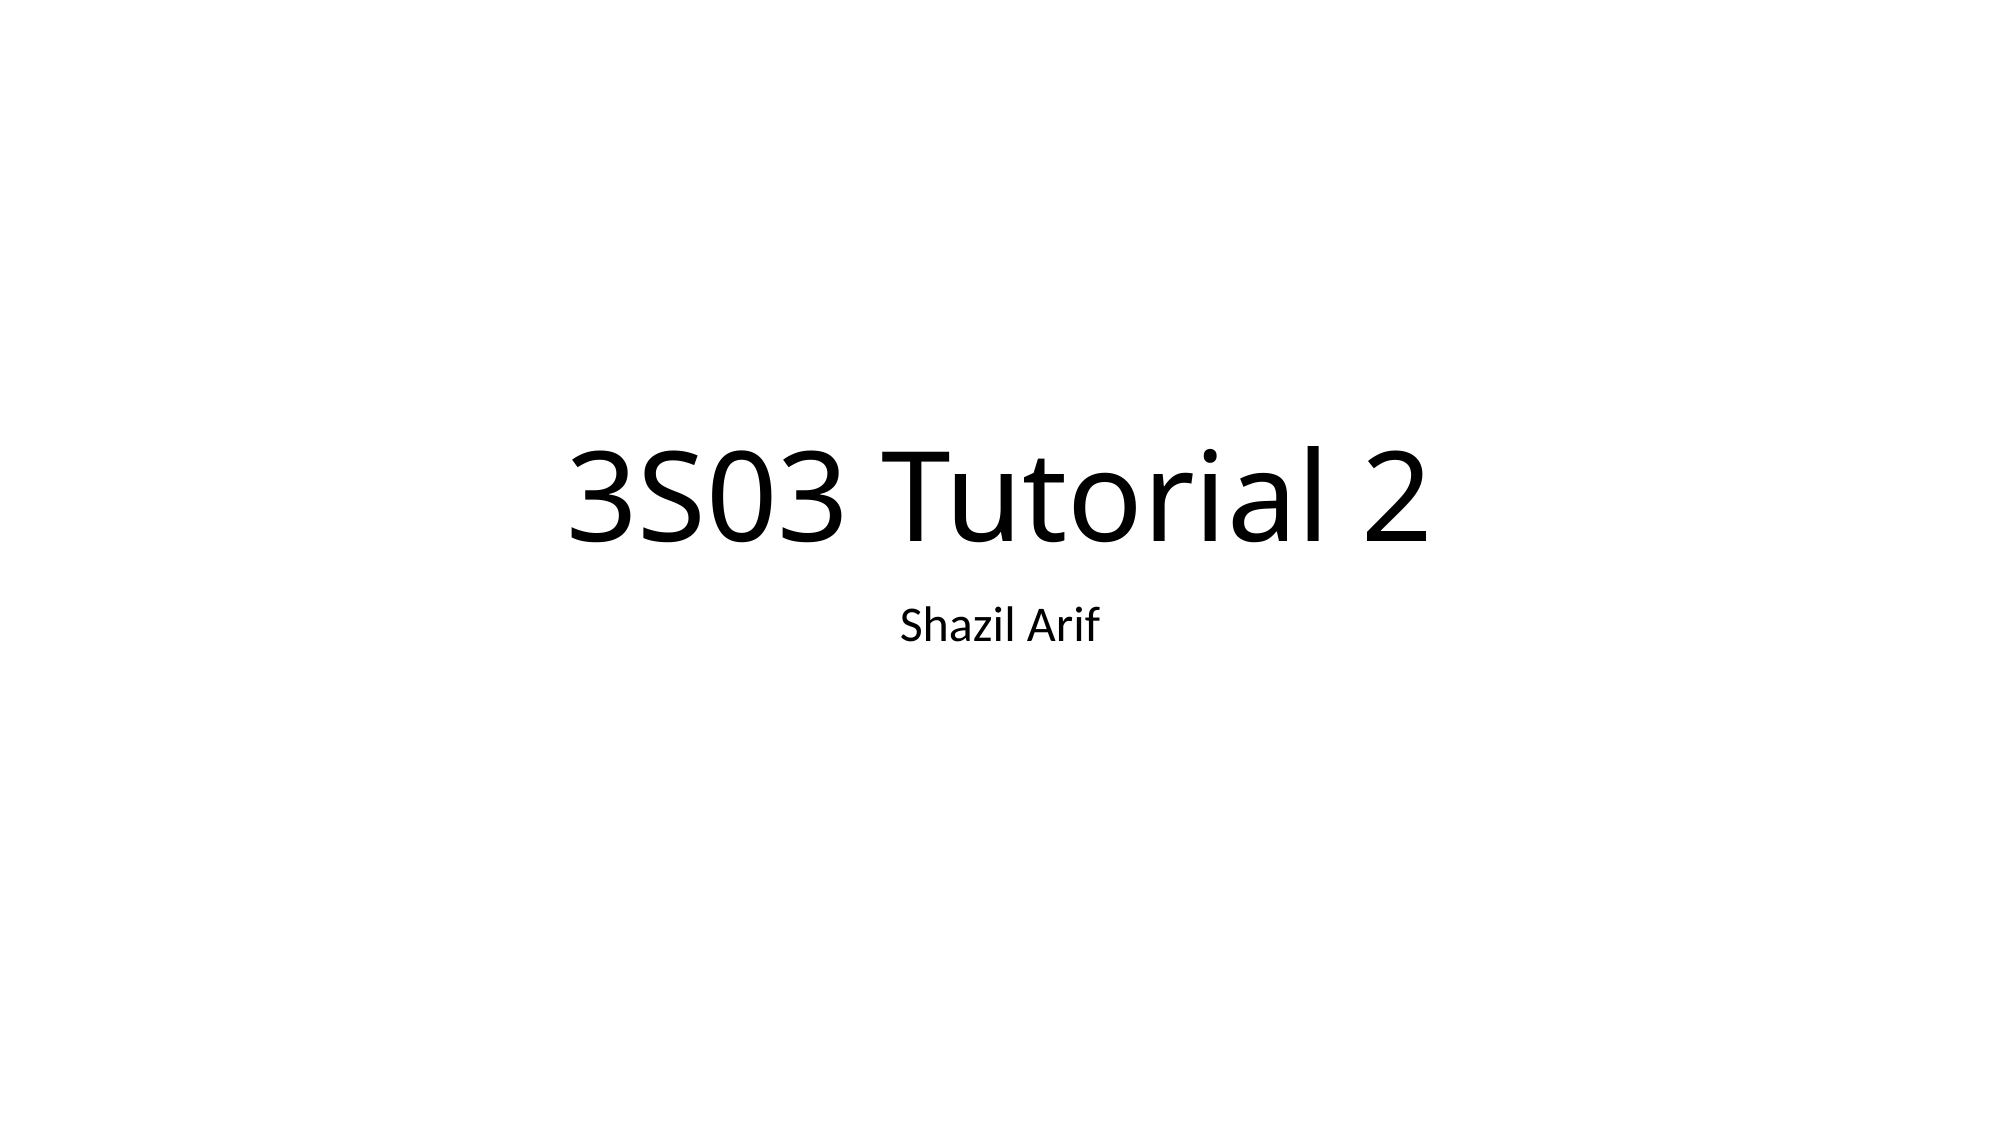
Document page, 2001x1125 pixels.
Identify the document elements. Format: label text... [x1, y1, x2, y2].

title 3S03 Tutorial 2 [249, 184, 1750, 576]
subtitle Shazil Arif [249, 590, 1750, 863]
